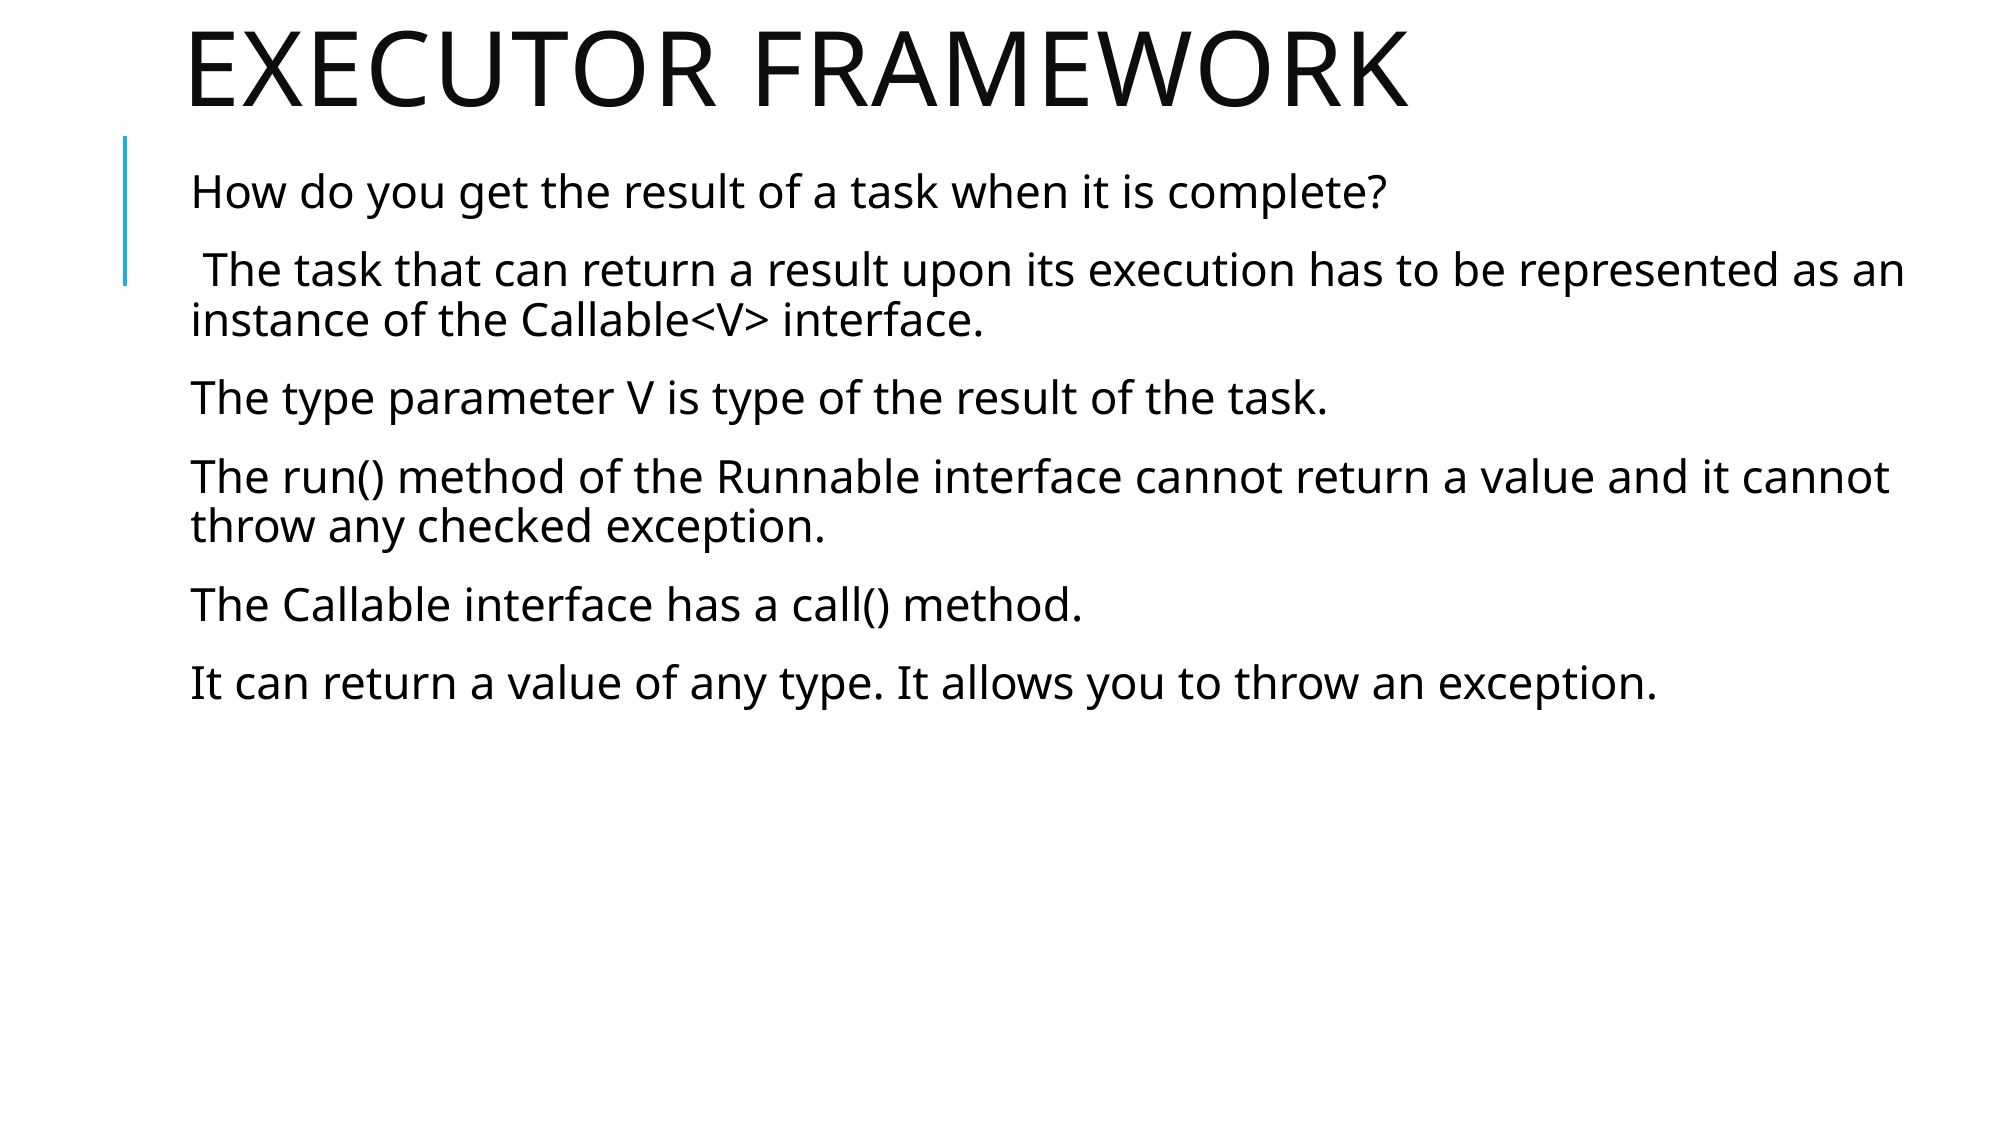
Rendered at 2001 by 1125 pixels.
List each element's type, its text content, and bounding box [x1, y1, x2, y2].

list How do you get the result of a task when it is complete? The task that can return a result upon its execution has to be represented as an instance of the Callable<V> interface. The type parameter V is type of the result of the task. The run() method of the Runnable interface cannot return a value and it cannot throw any checked exception. The Callable interface has a call() method. It can return a value of any type. It allows you to throw an exception. [168, 161, 1957, 1062]
title Executor framework [168, 15, 1763, 137]
